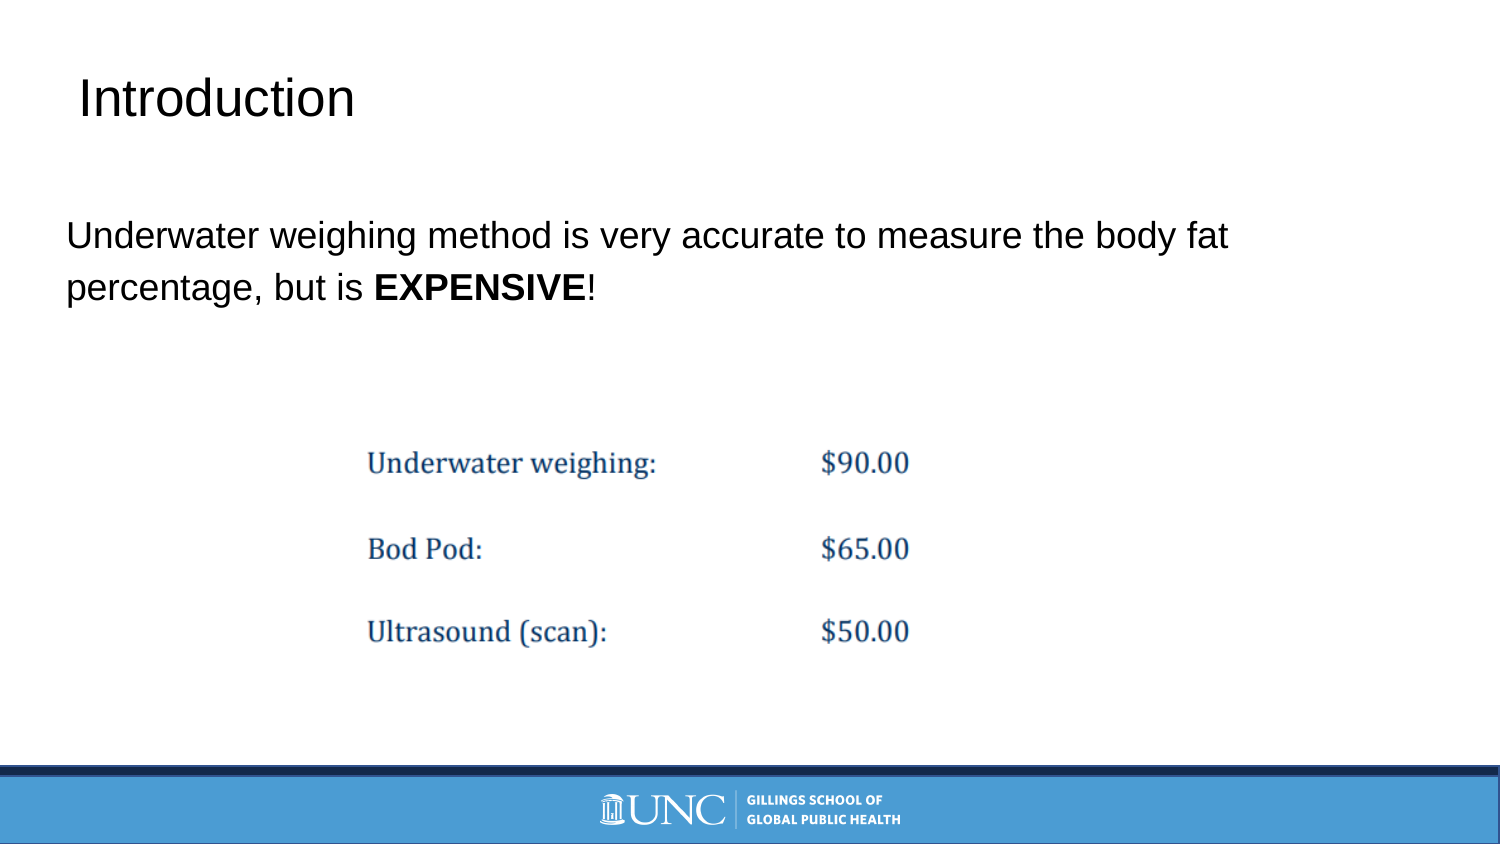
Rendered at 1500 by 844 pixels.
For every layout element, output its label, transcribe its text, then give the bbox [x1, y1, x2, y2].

picture [600, 789, 900, 829]
text_box [0, 766, 1499, 777]
text_box Introduction [63, 48, 1462, 142]
picture [264, 419, 1101, 674]
text_box [0, 777, 1499, 844]
text_box Underwater weighing method is very accurate to measure the body fat percentage, but is EXPENSIVE! [51, 188, 1449, 325]
